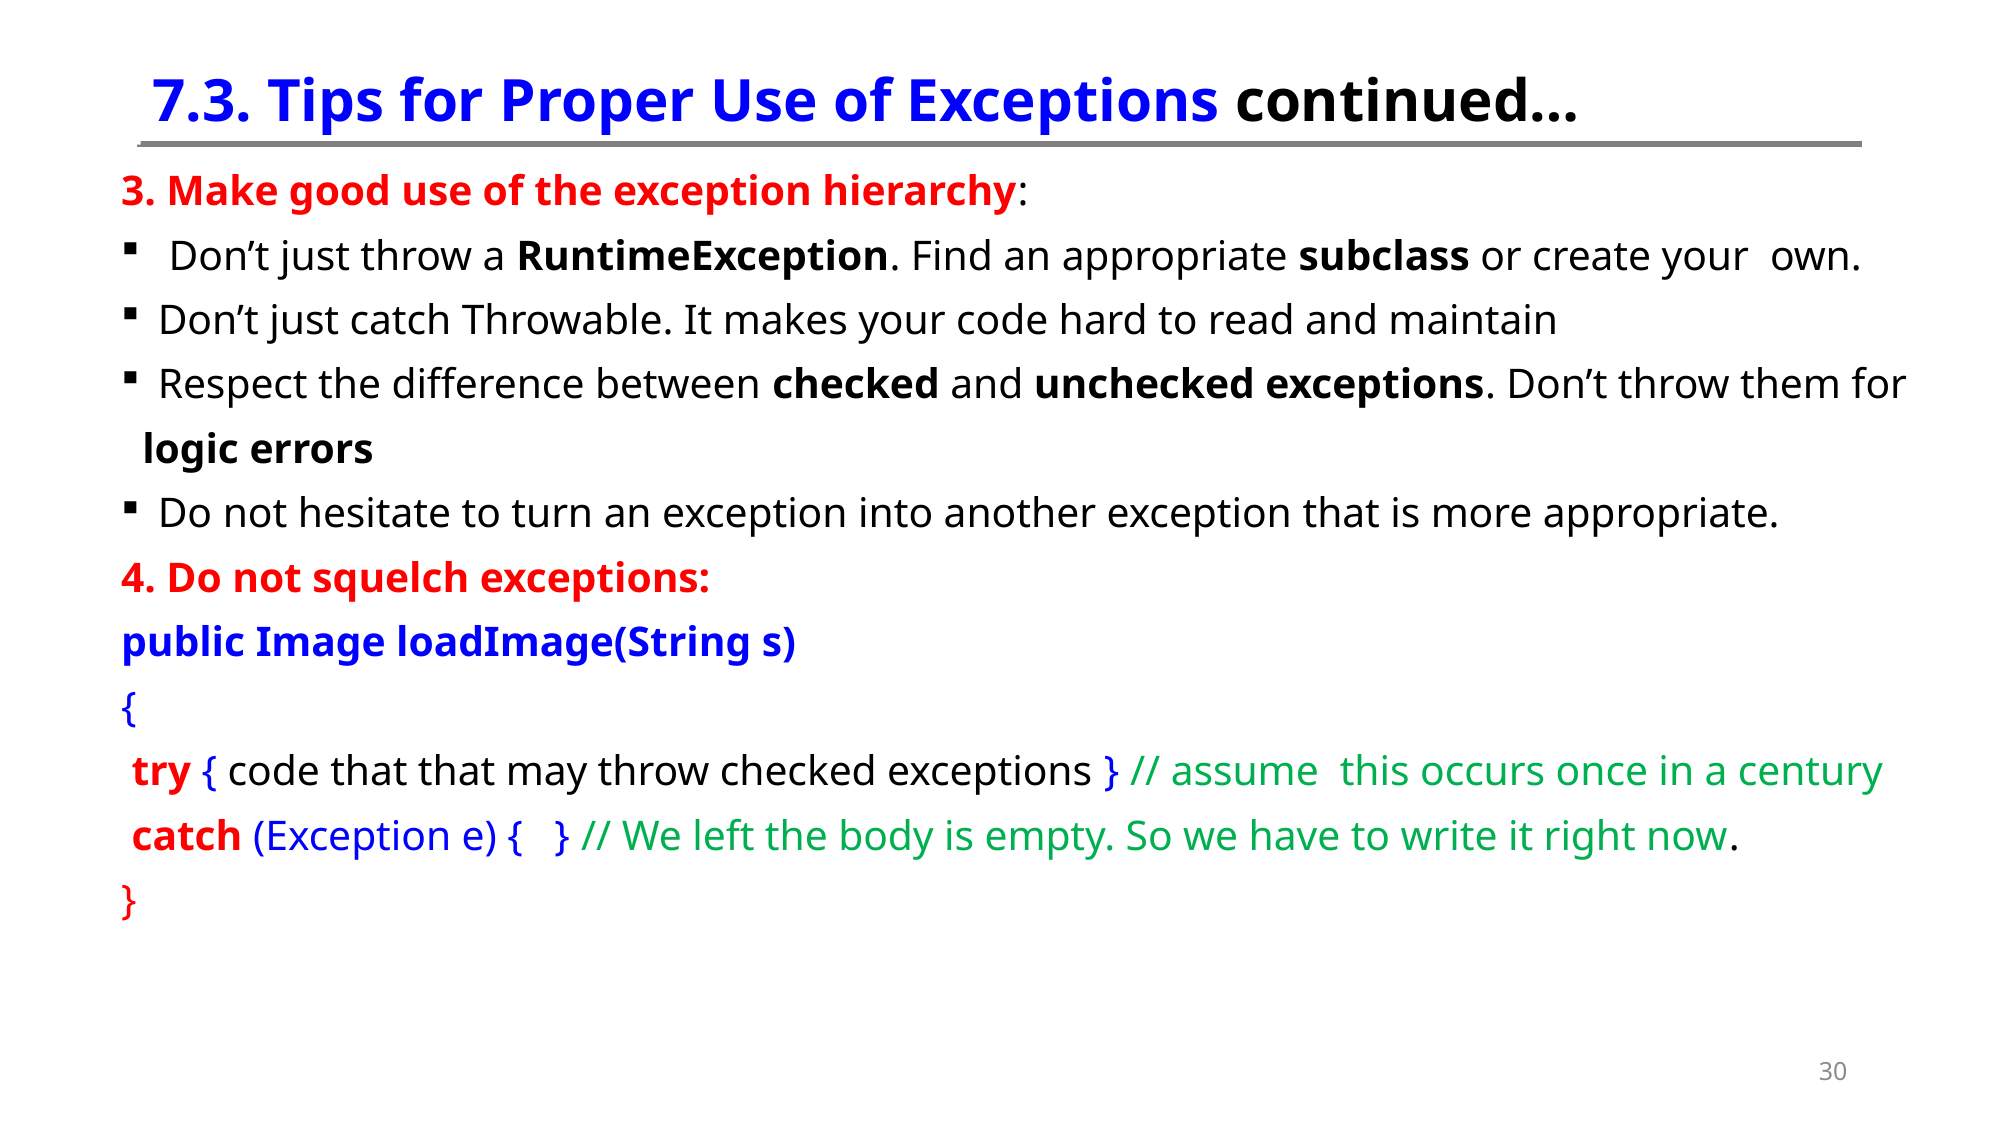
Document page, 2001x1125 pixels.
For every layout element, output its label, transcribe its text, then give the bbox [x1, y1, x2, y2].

slide_number 30 [1412, 1042, 1863, 1103]
list 3. Make good use of the exception hierarchy: Don’t just throw a RuntimeException. Find an appropriate subclass or create your own. Don’t just catch Throwable. It makes your code hard to read and maintain Respect the difference between checked and unchecked exceptions. Don’t throw them for logic errors Do not hesitate to turn an exception into another exception that is more appropriate. 4. Do not squelch exceptions: public Image loadImage(String s) { try { code that that may throw checked exceptions } // assume this occurs once in a century catch (Exception e) { } // We left the body is empty. So we have to write it right now. } [106, 162, 1932, 1014]
title 7.3. Tips for Proper Use of Exceptions continued… [137, 59, 1863, 145]
